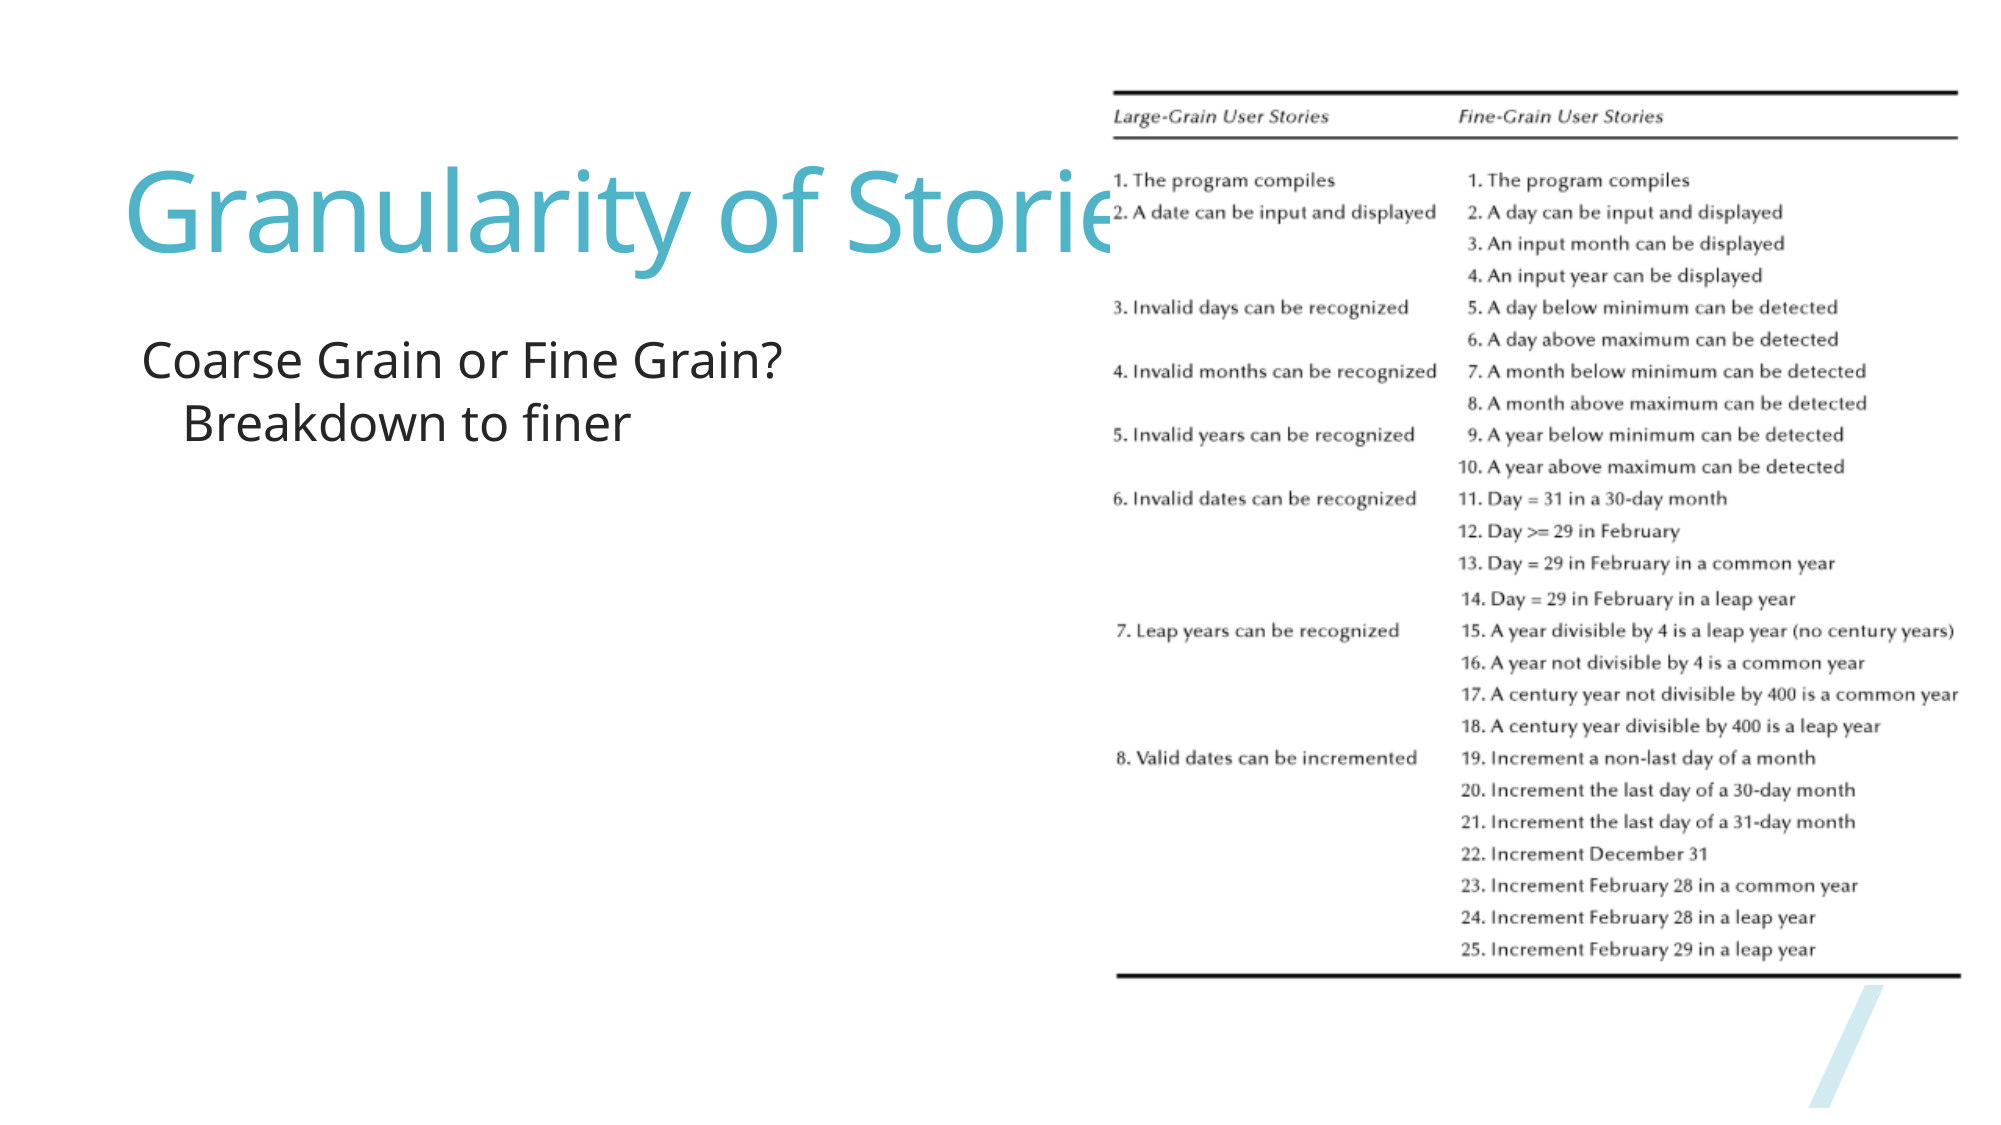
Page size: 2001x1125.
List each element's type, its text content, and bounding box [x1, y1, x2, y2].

slide_number 7 [1437, 985, 1918, 1125]
title Granularity of Stories [107, 81, 1875, 354]
list Coarse Grain or Fine Grain? Breakdown to finer [111, 329, 1110, 948]
picture [1107, 88, 1966, 985]
